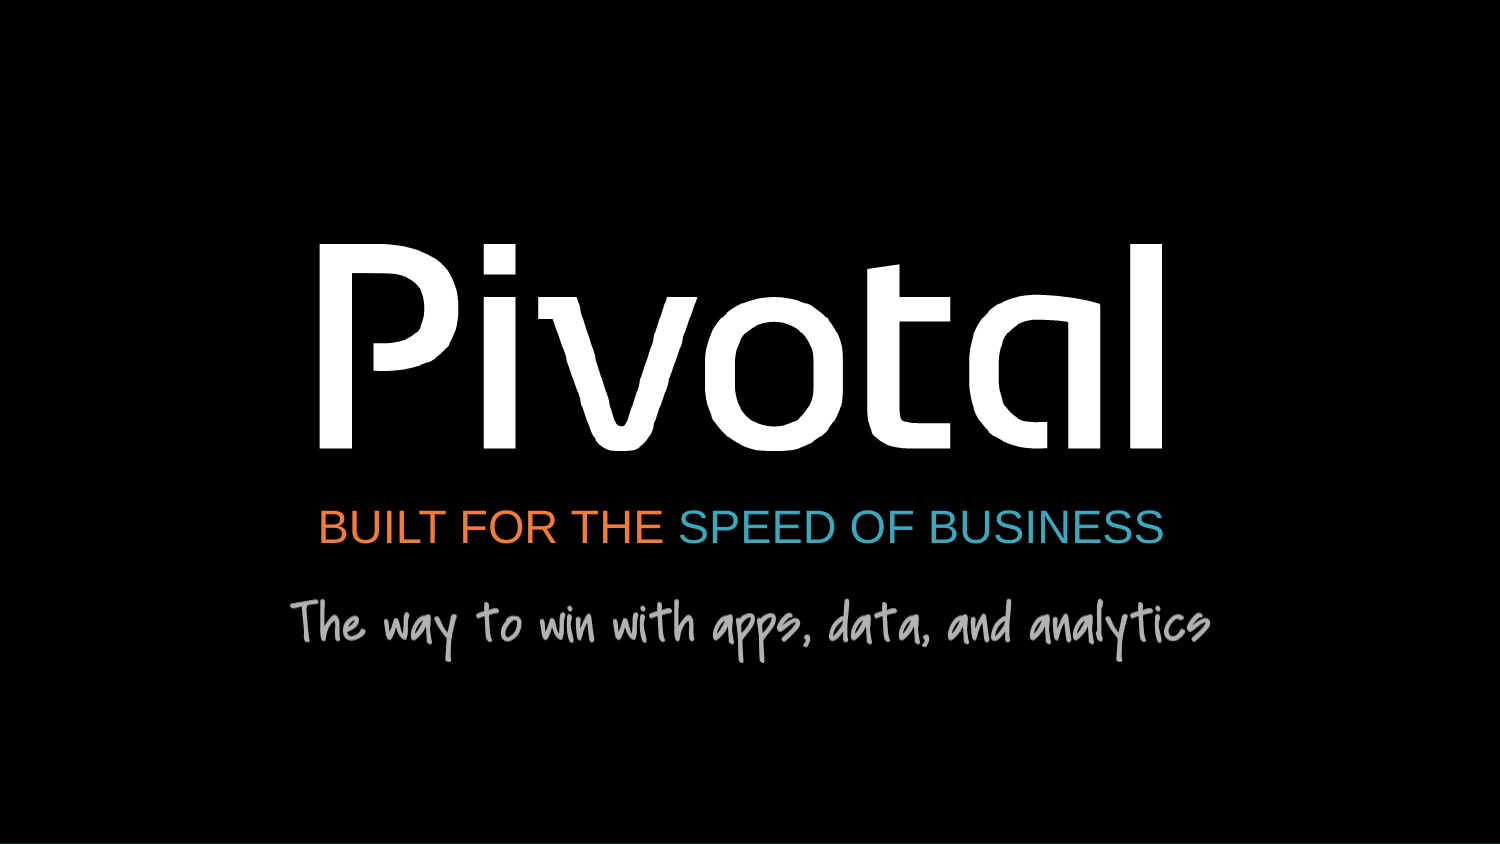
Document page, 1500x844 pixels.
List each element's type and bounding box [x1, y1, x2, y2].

picture [175, 582, 1325, 666]
picture [319, 244, 1171, 451]
